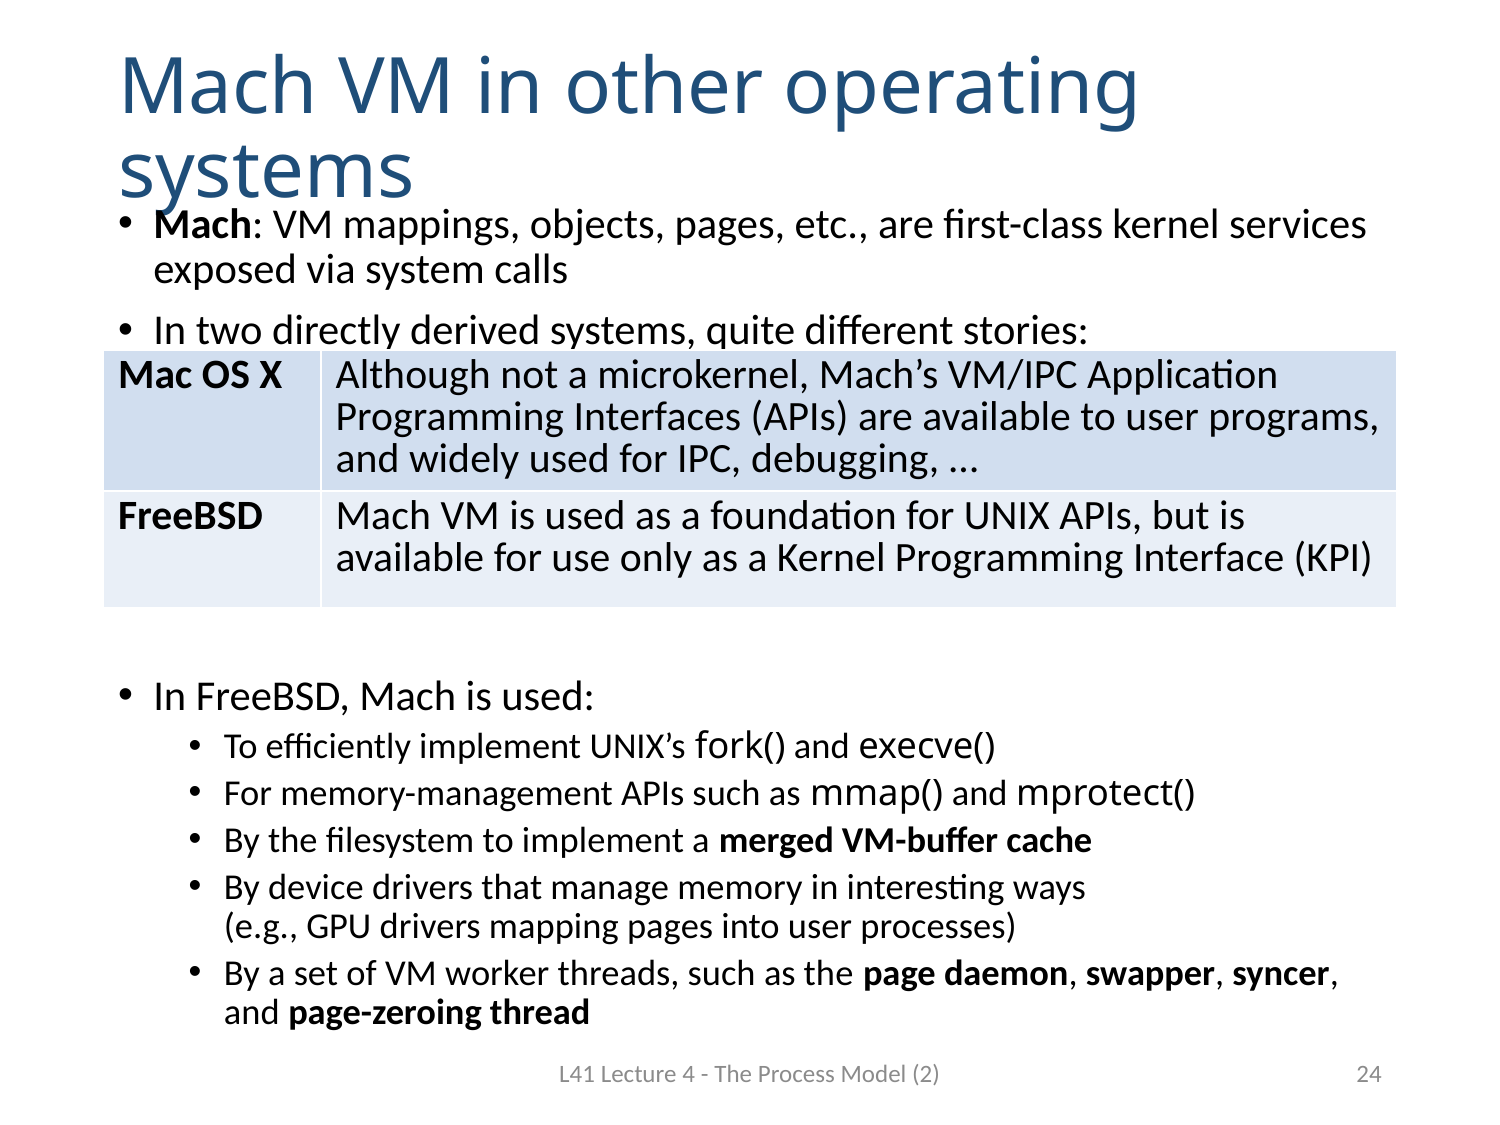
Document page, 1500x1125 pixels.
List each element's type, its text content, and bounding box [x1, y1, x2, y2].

table_cell FreeBSD [104, 492, 320, 607]
table_header Although not a microkernel, Mach’s VM/IPC Application Programming Interfaces (APIs) are available to user programs, and widely used for IPC, debugging, … [322, 351, 1396, 490]
footer L41 Lecture 4 - The Process Model (2) [496, 1042, 1004, 1103]
list Mach: VM mappings, objects, pages, etc., are first-class kernel services exposed via system calls In two directly derived systems, quite different stories: In FreeBSD, Mach is used: To efficiently implement UNIX’s fork() and execve() For memory-management APIs such as mmap() and mprotect() By the filesystem to implement a merged VM-buffer cache By device drivers that manage memory in interesting ways (e.g., GPU drivers mapping pages into user processes) By a set of VM worker threads, such as the page daemon, swapper, syncer, and page-zeroing thread [103, 193, 1397, 349]
slide_number 24 [1059, 1042, 1397, 1103]
list Mach: VM mappings, objects, pages, etc., are first-class kernel services exposed via system calls In two directly derived systems, quite different stories: In FreeBSD, Mach is used: To efficiently implement UNIX’s fork() and execve() For memory-management APIs such as mmap() and mprotect() By the filesystem to implement a merged VM-buffer cache By device drivers that manage memory in interesting ways (e.g., GPU drivers mapping pages into user processes) By a set of VM worker threads, such as the page daemon, swapper, syncer, and page-zeroing thread [103, 609, 1397, 1043]
table_cell Mach VM is used as a foundation for UNIX APIs, but is available for use only as a Kernel Programming Interface (KPI) [322, 492, 1396, 607]
table_header Mac OS X [104, 351, 320, 490]
title Mach VM in other operating systems [103, 38, 1397, 193]
